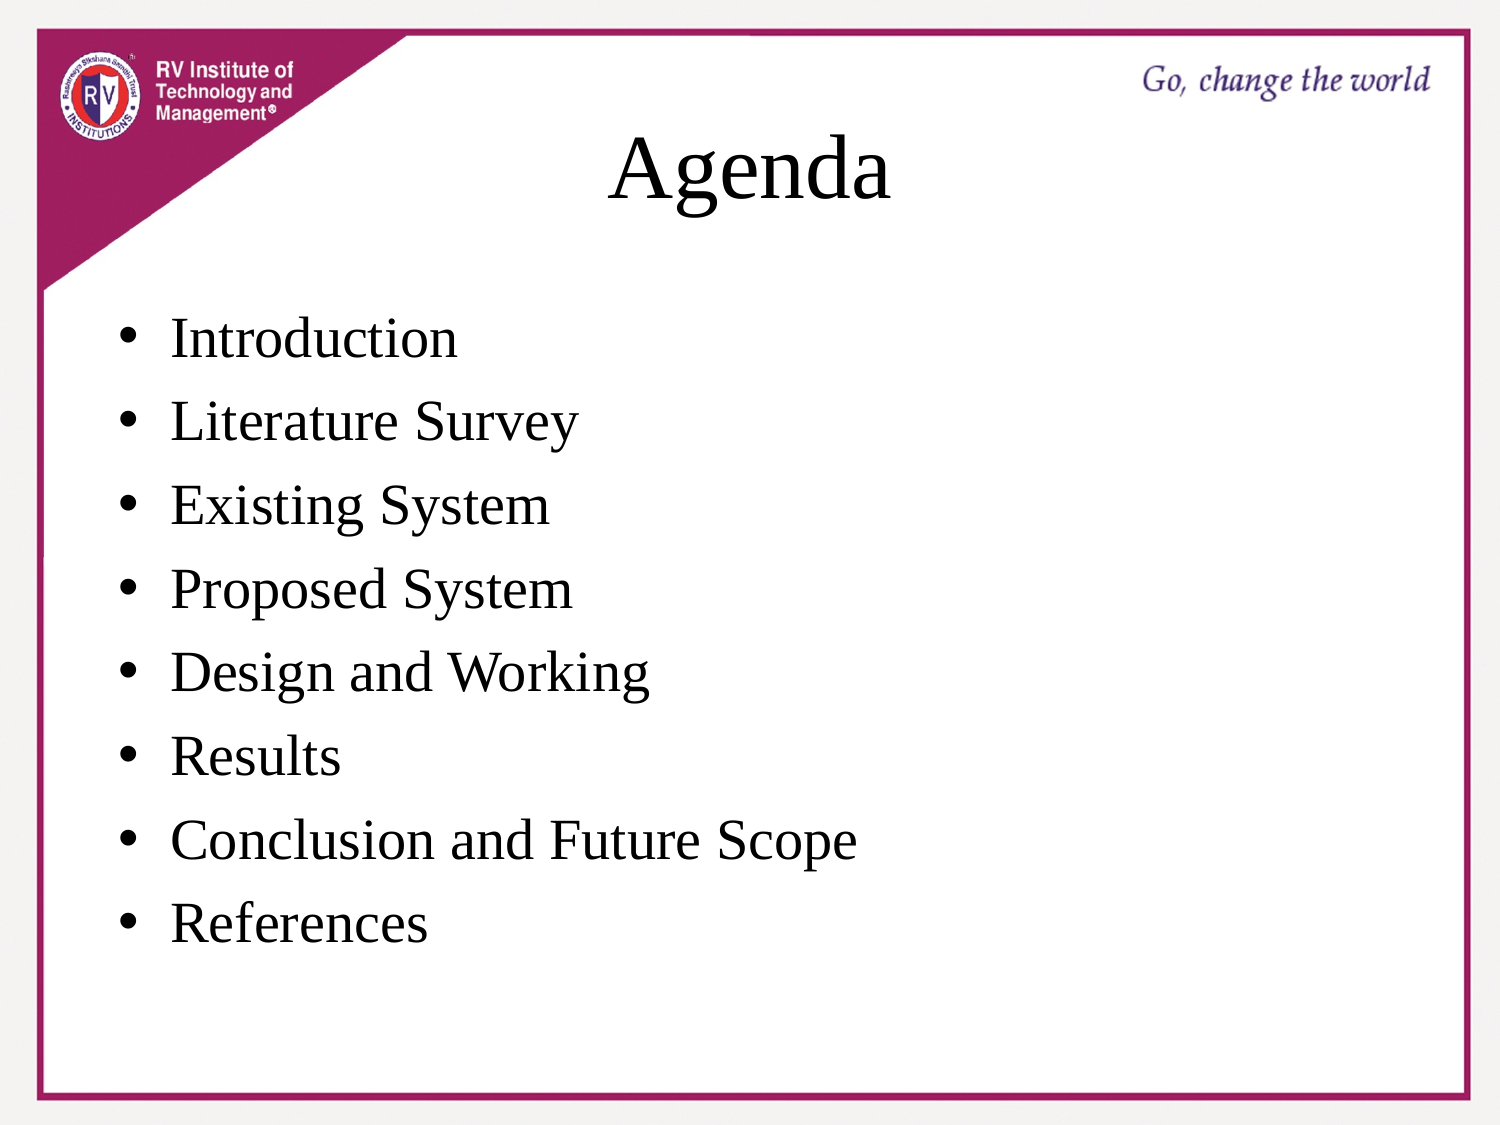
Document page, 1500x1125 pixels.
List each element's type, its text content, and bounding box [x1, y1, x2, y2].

title Agenda [103, 59, 1397, 278]
picture [0, 0, 1500, 1125]
list Introduction Literature Survey Existing System Proposed System Design and Working Results Conclusion and Future Scope References [103, 299, 1397, 1014]
